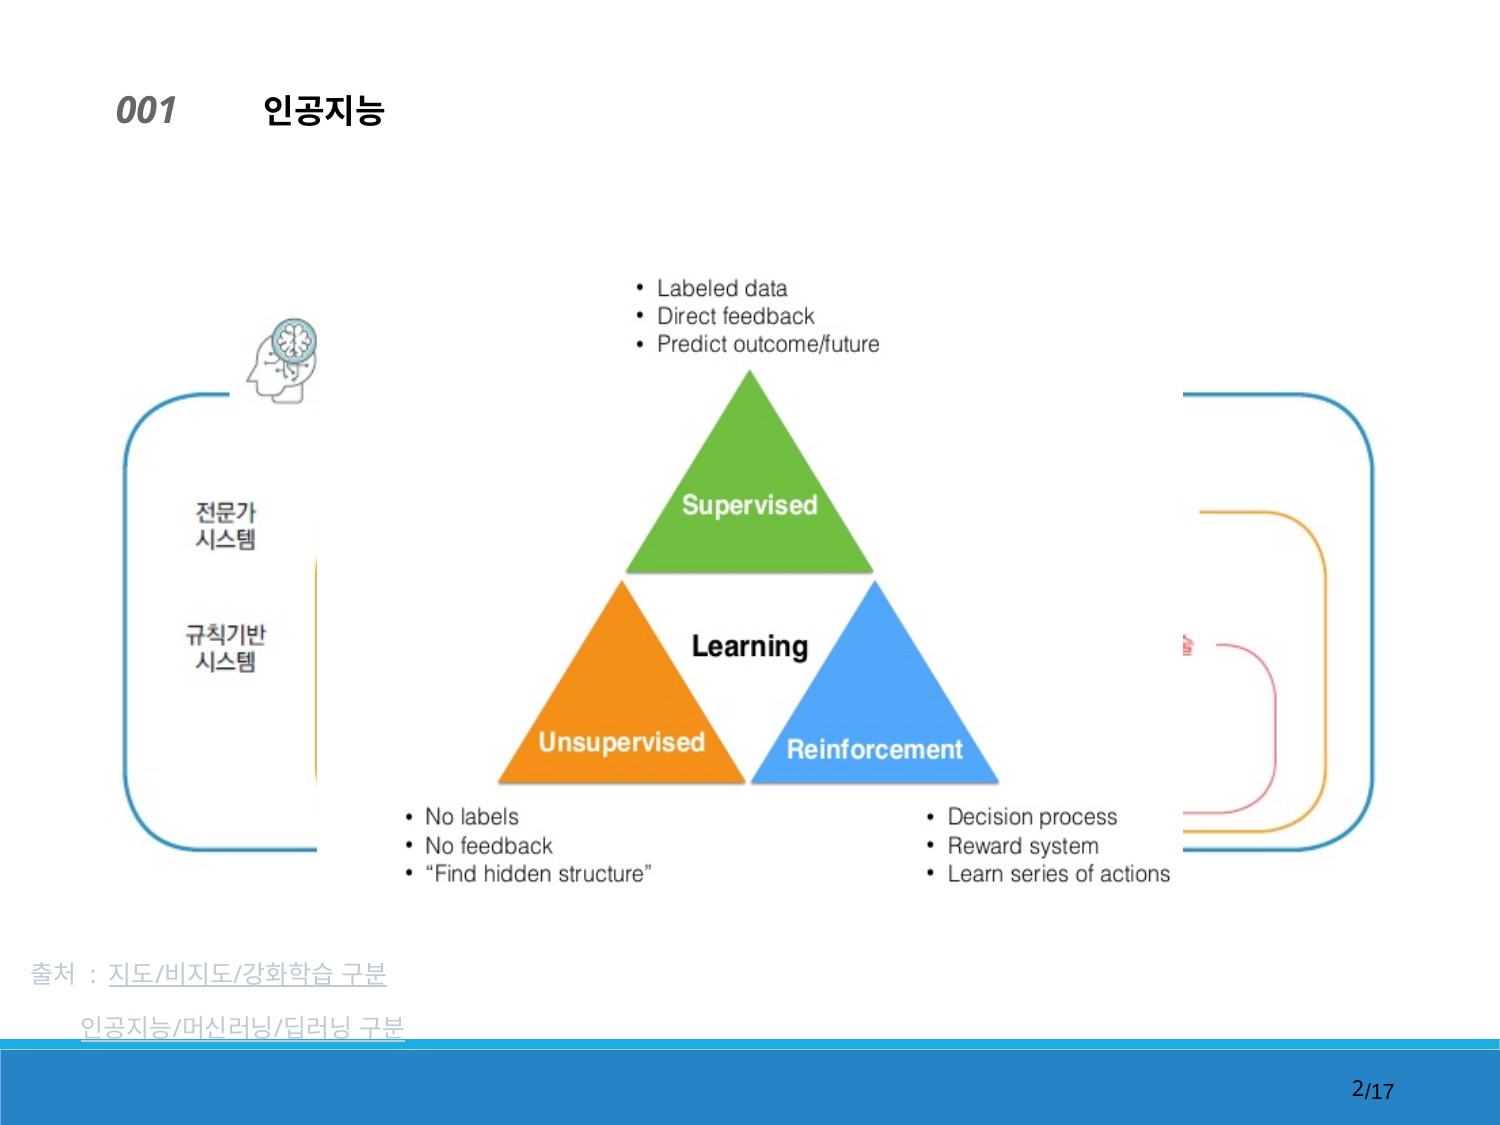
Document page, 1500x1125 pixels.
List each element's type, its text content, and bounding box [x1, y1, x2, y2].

picture [110, 231, 1389, 933]
slide_number 2 [1218, 1059, 1380, 1120]
text_box 001 인공지능 [100, 74, 1109, 140]
text_box 출처 : 지도/비지도/강화학습 구분 인공지능/머신러닝/딥러닝 구분 [16, 932, 1462, 1057]
